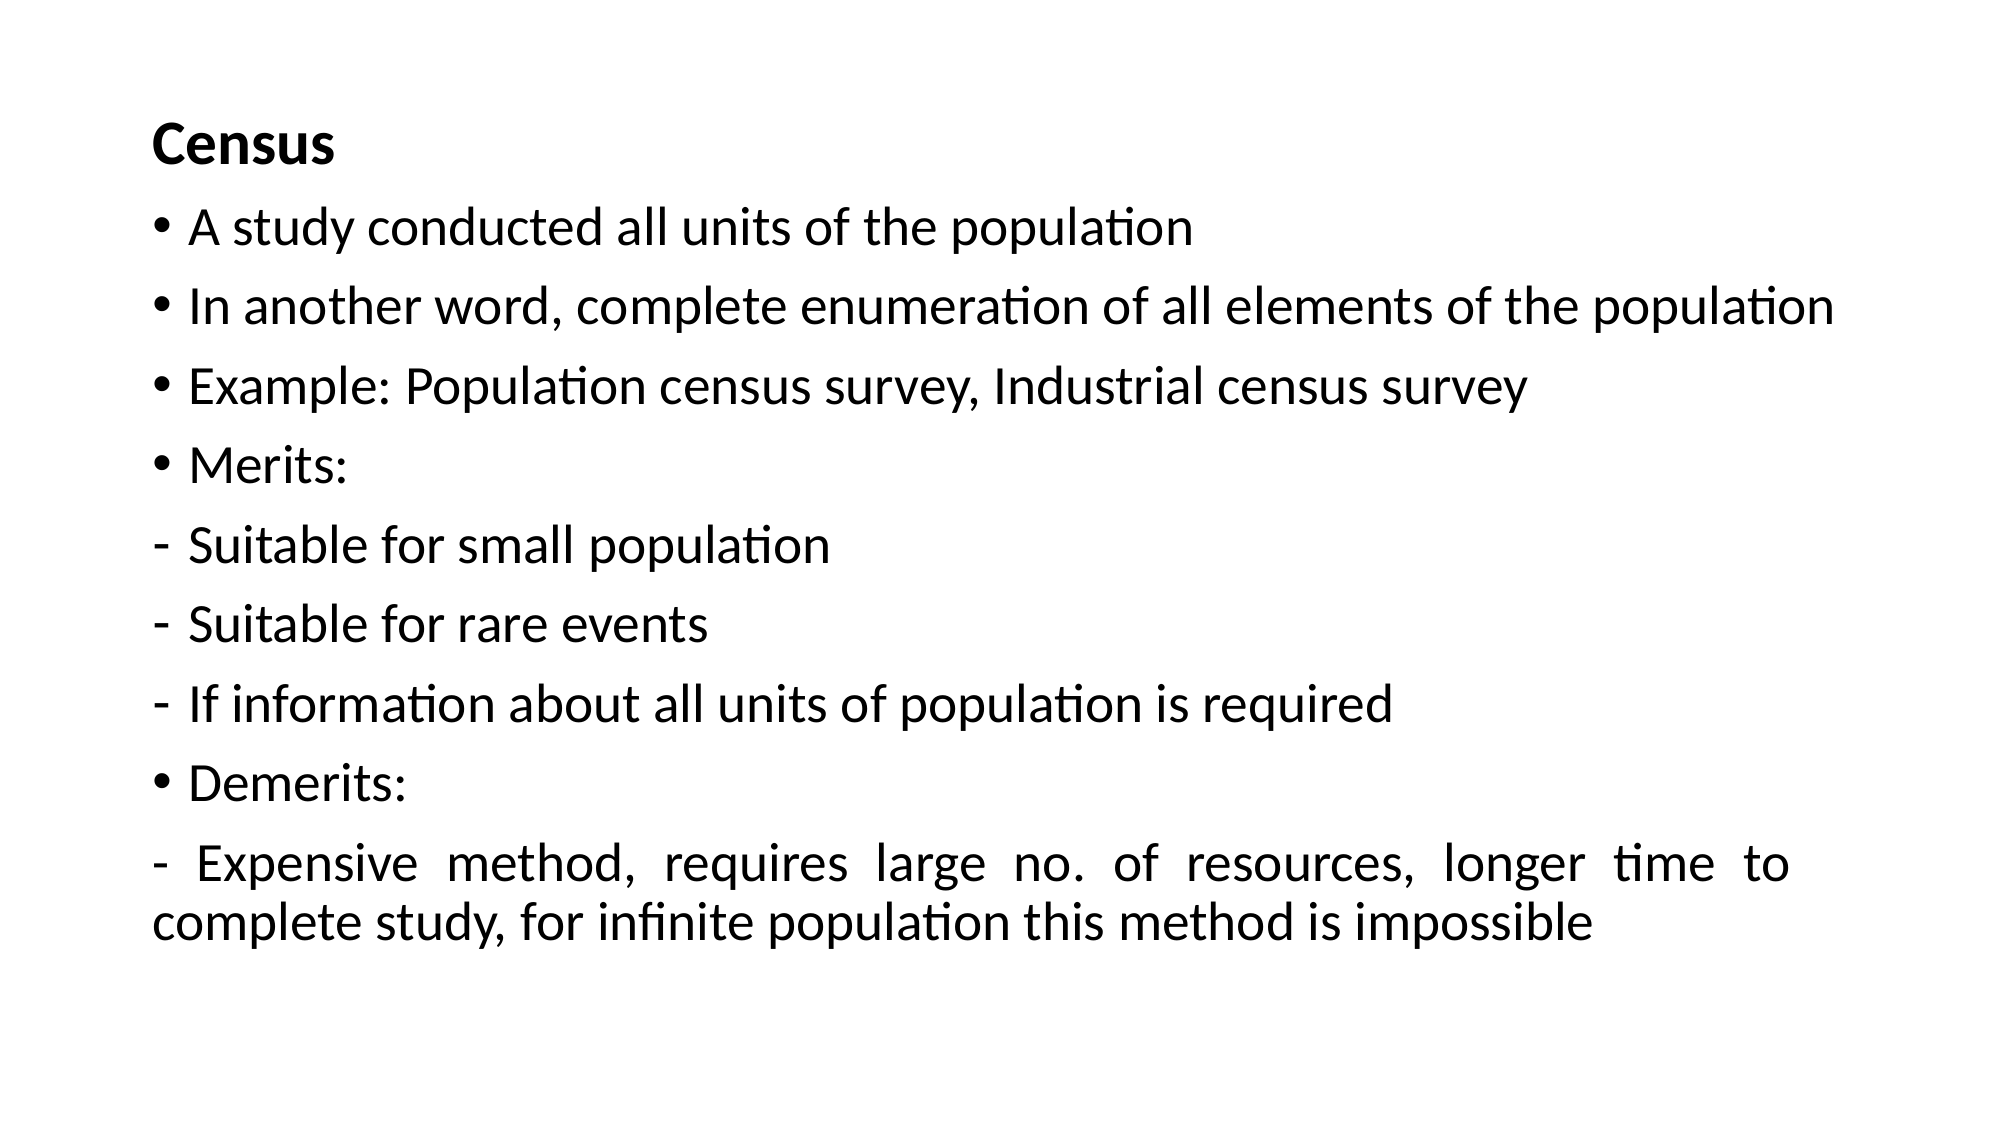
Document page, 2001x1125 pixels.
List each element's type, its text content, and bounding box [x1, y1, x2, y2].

list Census A study conducted all units of the population In another word, complete enumeration of all elements of the population Example: Population census survey, Industrial census survey Merits: Suitable for small population Suitable for rare events If information about all units of population is required Demerits: - Expensive method, requires large no. of resources, longer time to complete study, for infinite population this method is impossible [137, 102, 1863, 1014]
